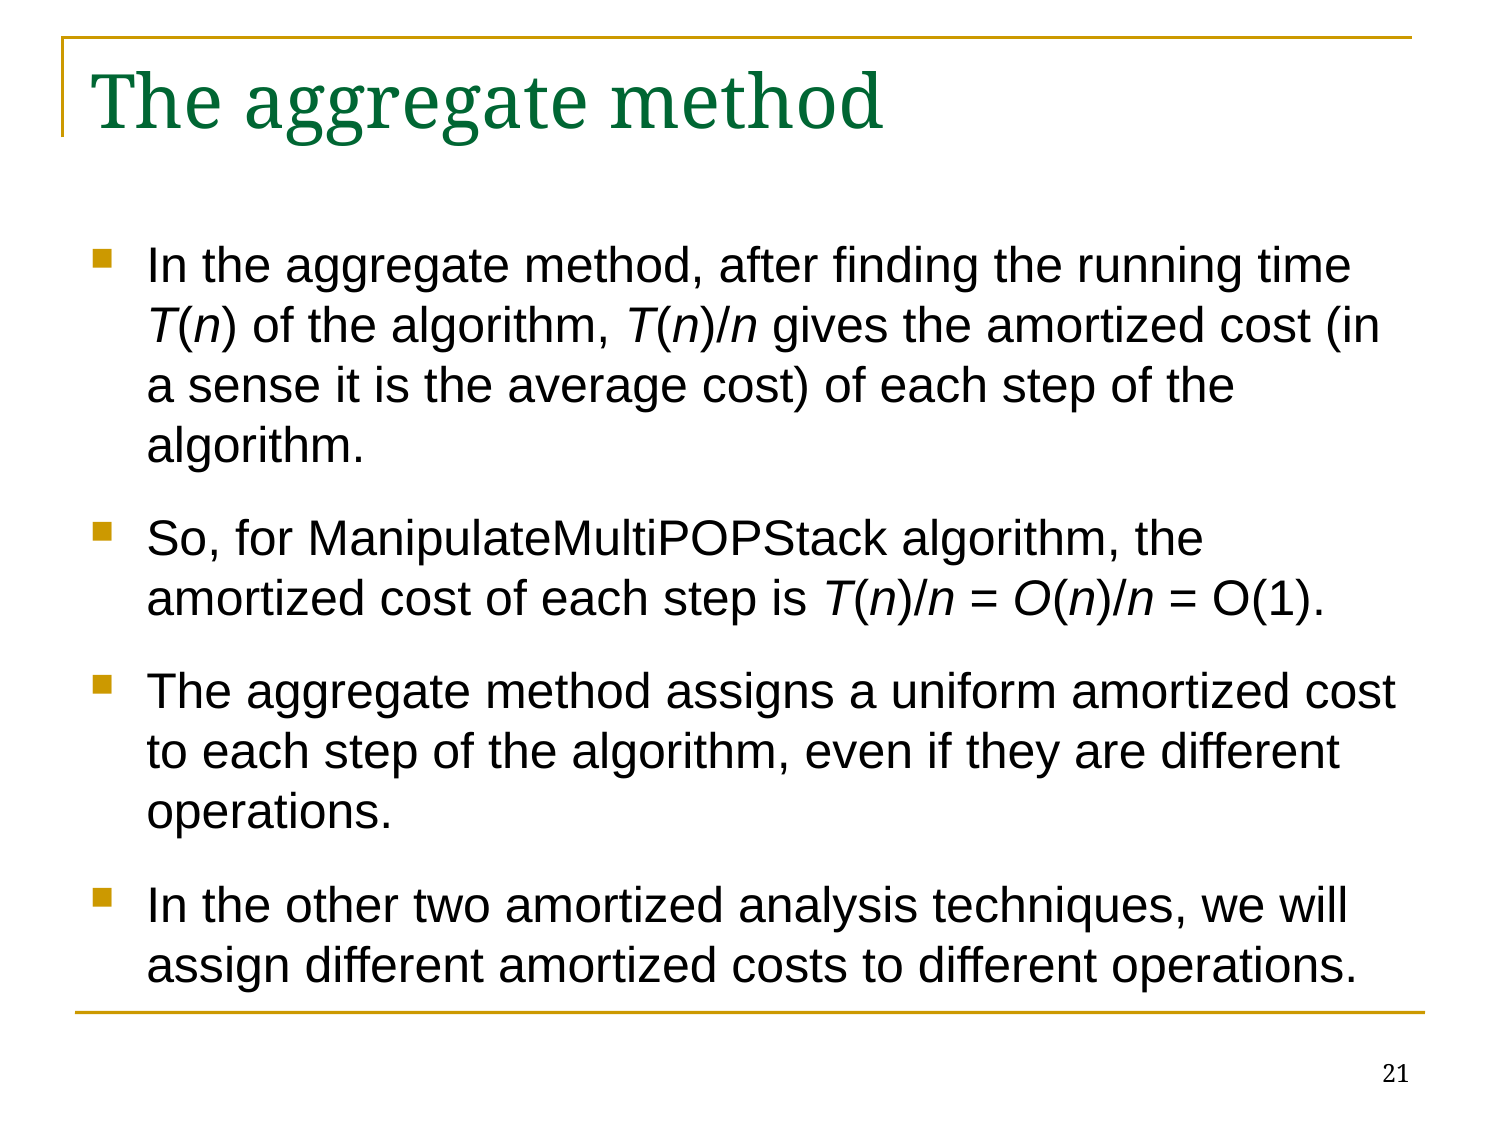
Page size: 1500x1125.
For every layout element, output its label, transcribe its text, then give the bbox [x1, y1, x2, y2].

slide_number 21 [1074, 1023, 1426, 1100]
title The aggregate method [75, 45, 1425, 224]
list In the aggregate method, after finding the running time T(n) of the algorithm, T(n)/n gives the amortized cost (in a sense it is the average cost) of each step of the algorithm. So, for ManipulateMultiPOPStack algorithm, the amortized cost of each step is T(n)/n = O(n)/n = O(1). The aggregate method assigns a uniform amortized cost to each step of the algorithm, even if they are different operations. In the other two amortized analysis techniques, we will assign different amortized costs to different operations. [75, 224, 1425, 969]
